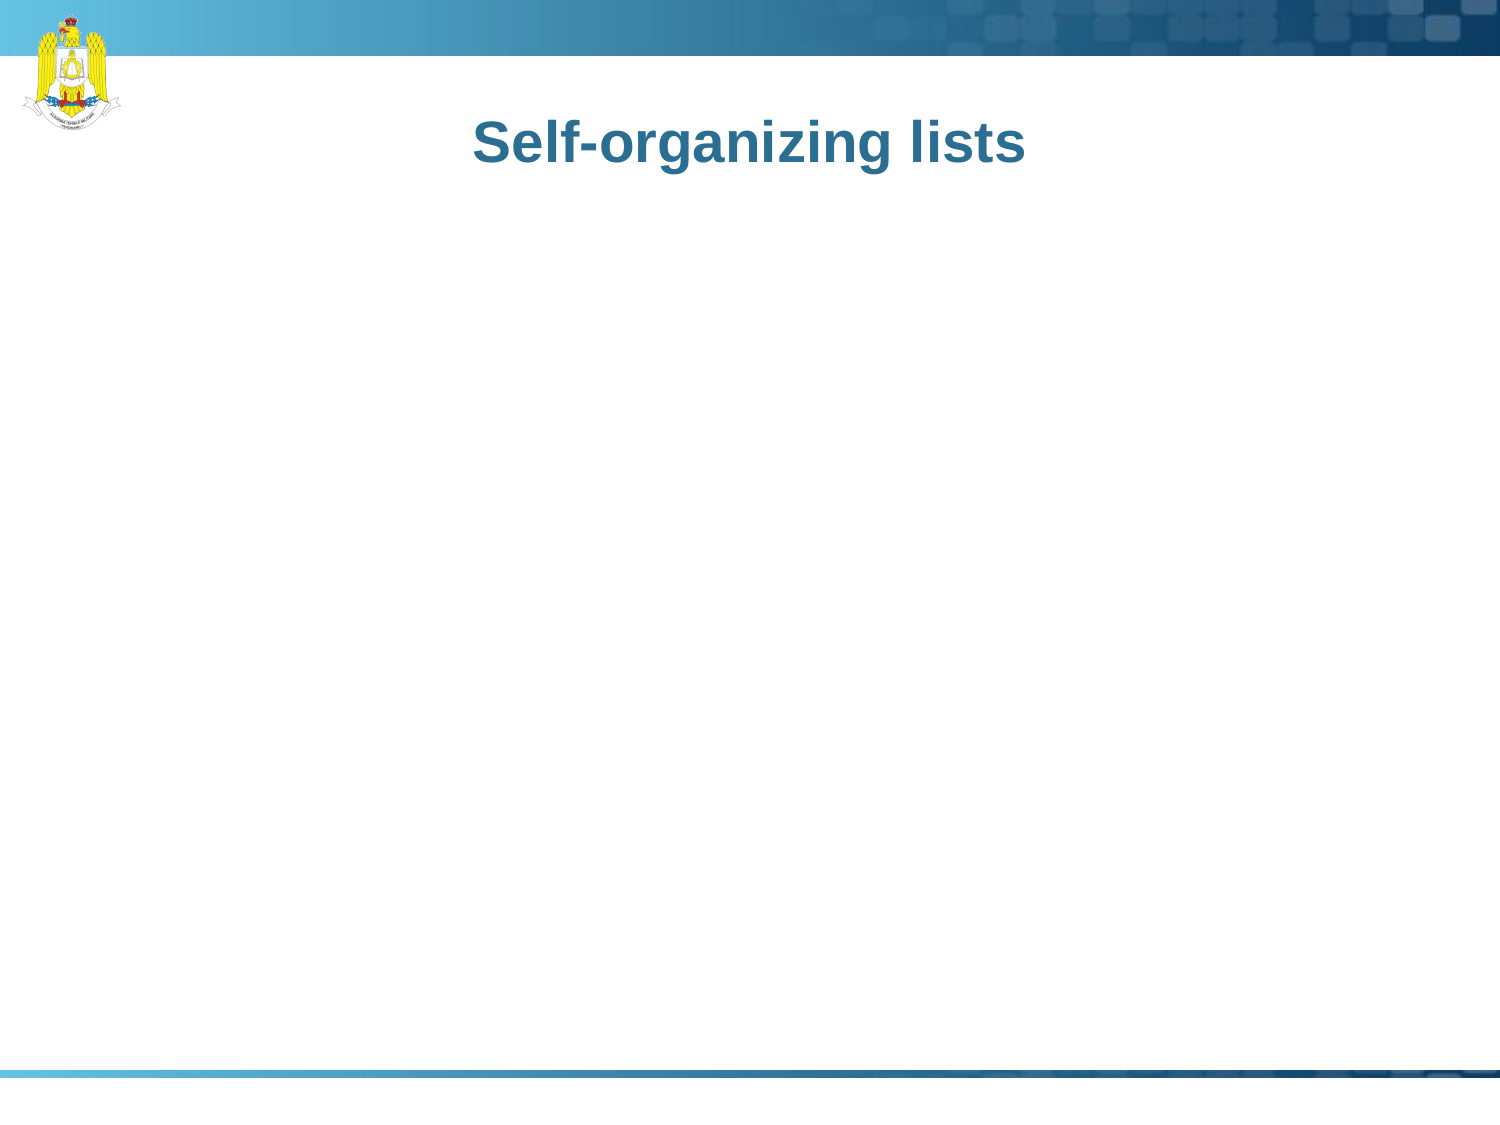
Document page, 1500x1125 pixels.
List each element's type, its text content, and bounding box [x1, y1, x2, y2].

title Self-organizing lists [51, 102, 1449, 178]
picture [0, 0, 1500, 130]
picture [0, 1070, 1500, 1078]
